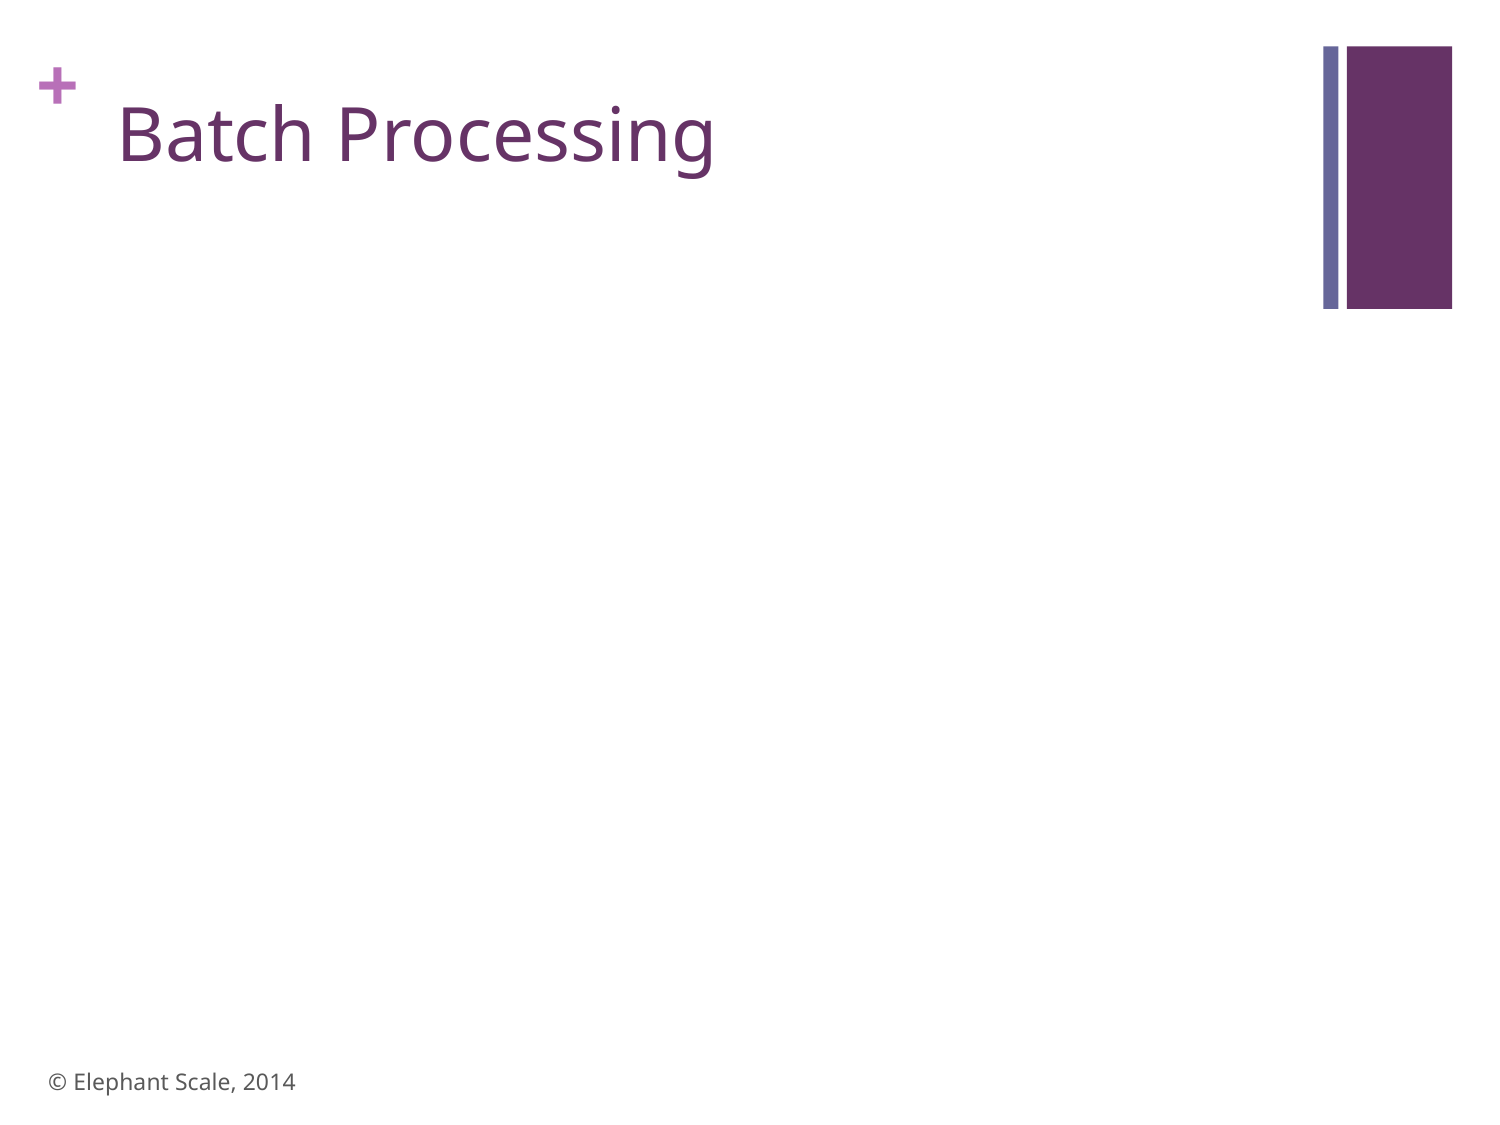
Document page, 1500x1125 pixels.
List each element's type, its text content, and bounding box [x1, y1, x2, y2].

footer © Elephant Scale, 2014 [33, 1053, 1038, 1114]
title Batch Processing [81, 79, 1322, 263]
